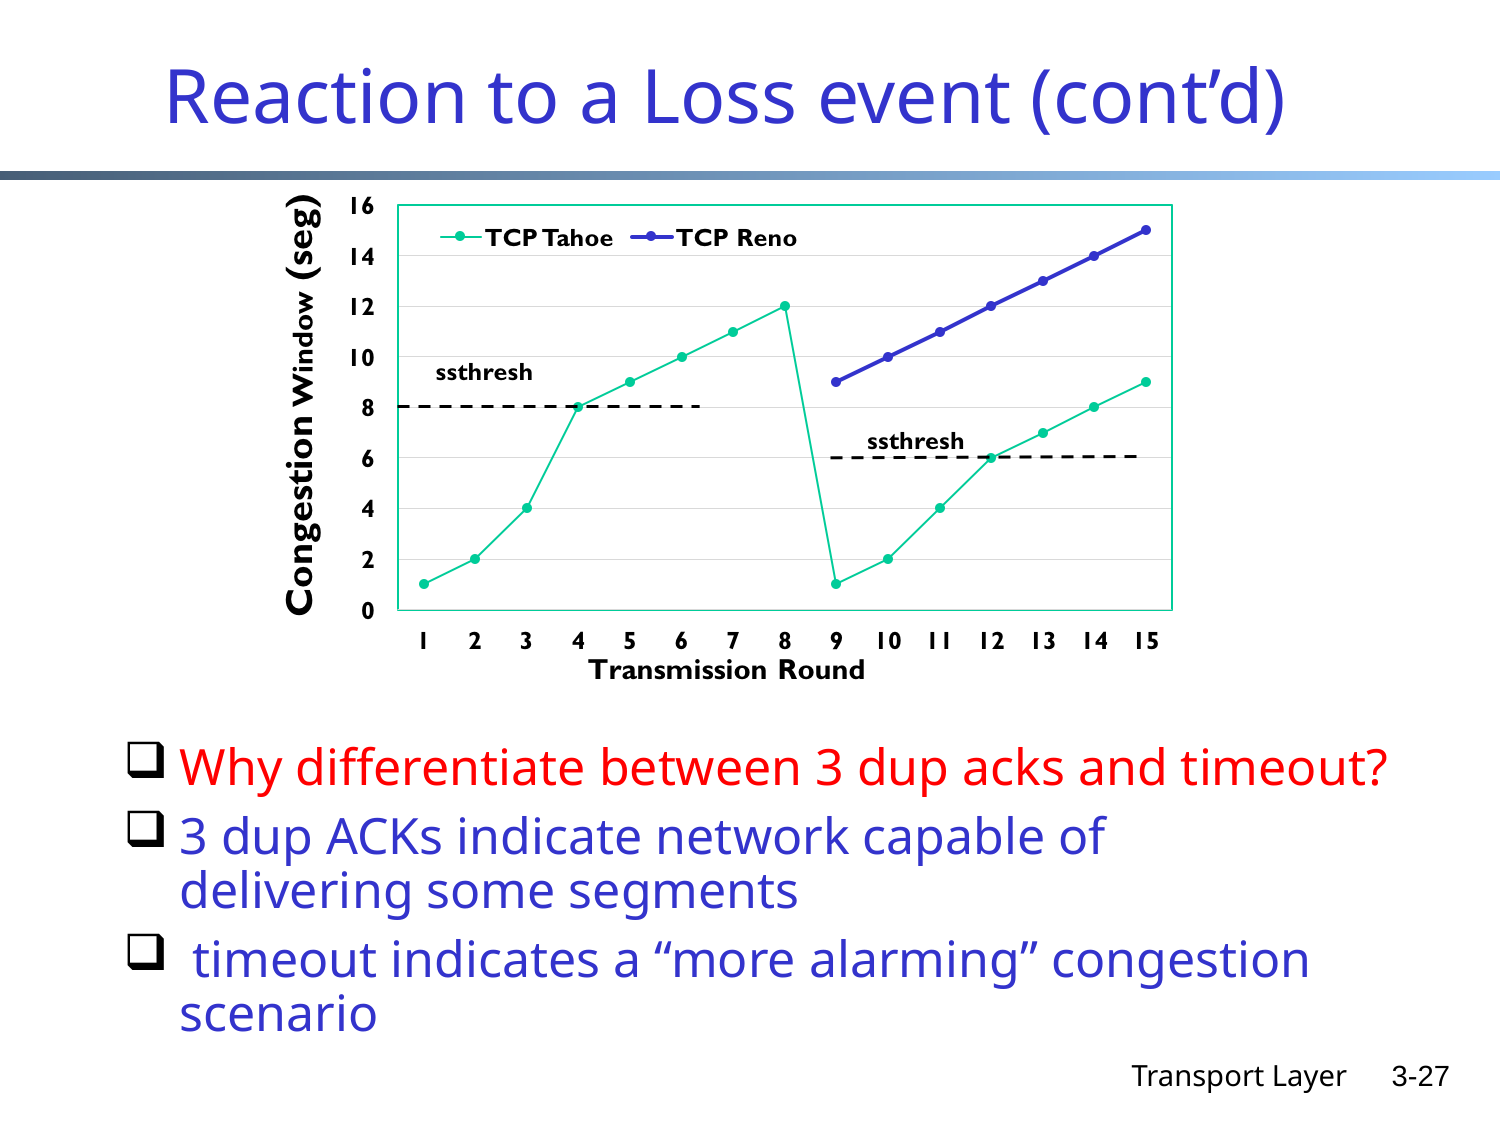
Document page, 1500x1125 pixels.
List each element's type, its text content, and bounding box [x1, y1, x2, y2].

title Reaction to a Loss event (cont’d) [87, 0, 1363, 188]
footer Transport Layer [887, 1049, 1362, 1125]
slide_number 3-27 [1362, 1049, 1466, 1125]
list Why differentiate between 3 dup acks and timeout? 3 dup ACKs indicate network capable of delivering some segments timeout indicates a “more alarming” congestion scenario [108, 735, 1422, 1018]
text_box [260, 182, 1189, 714]
